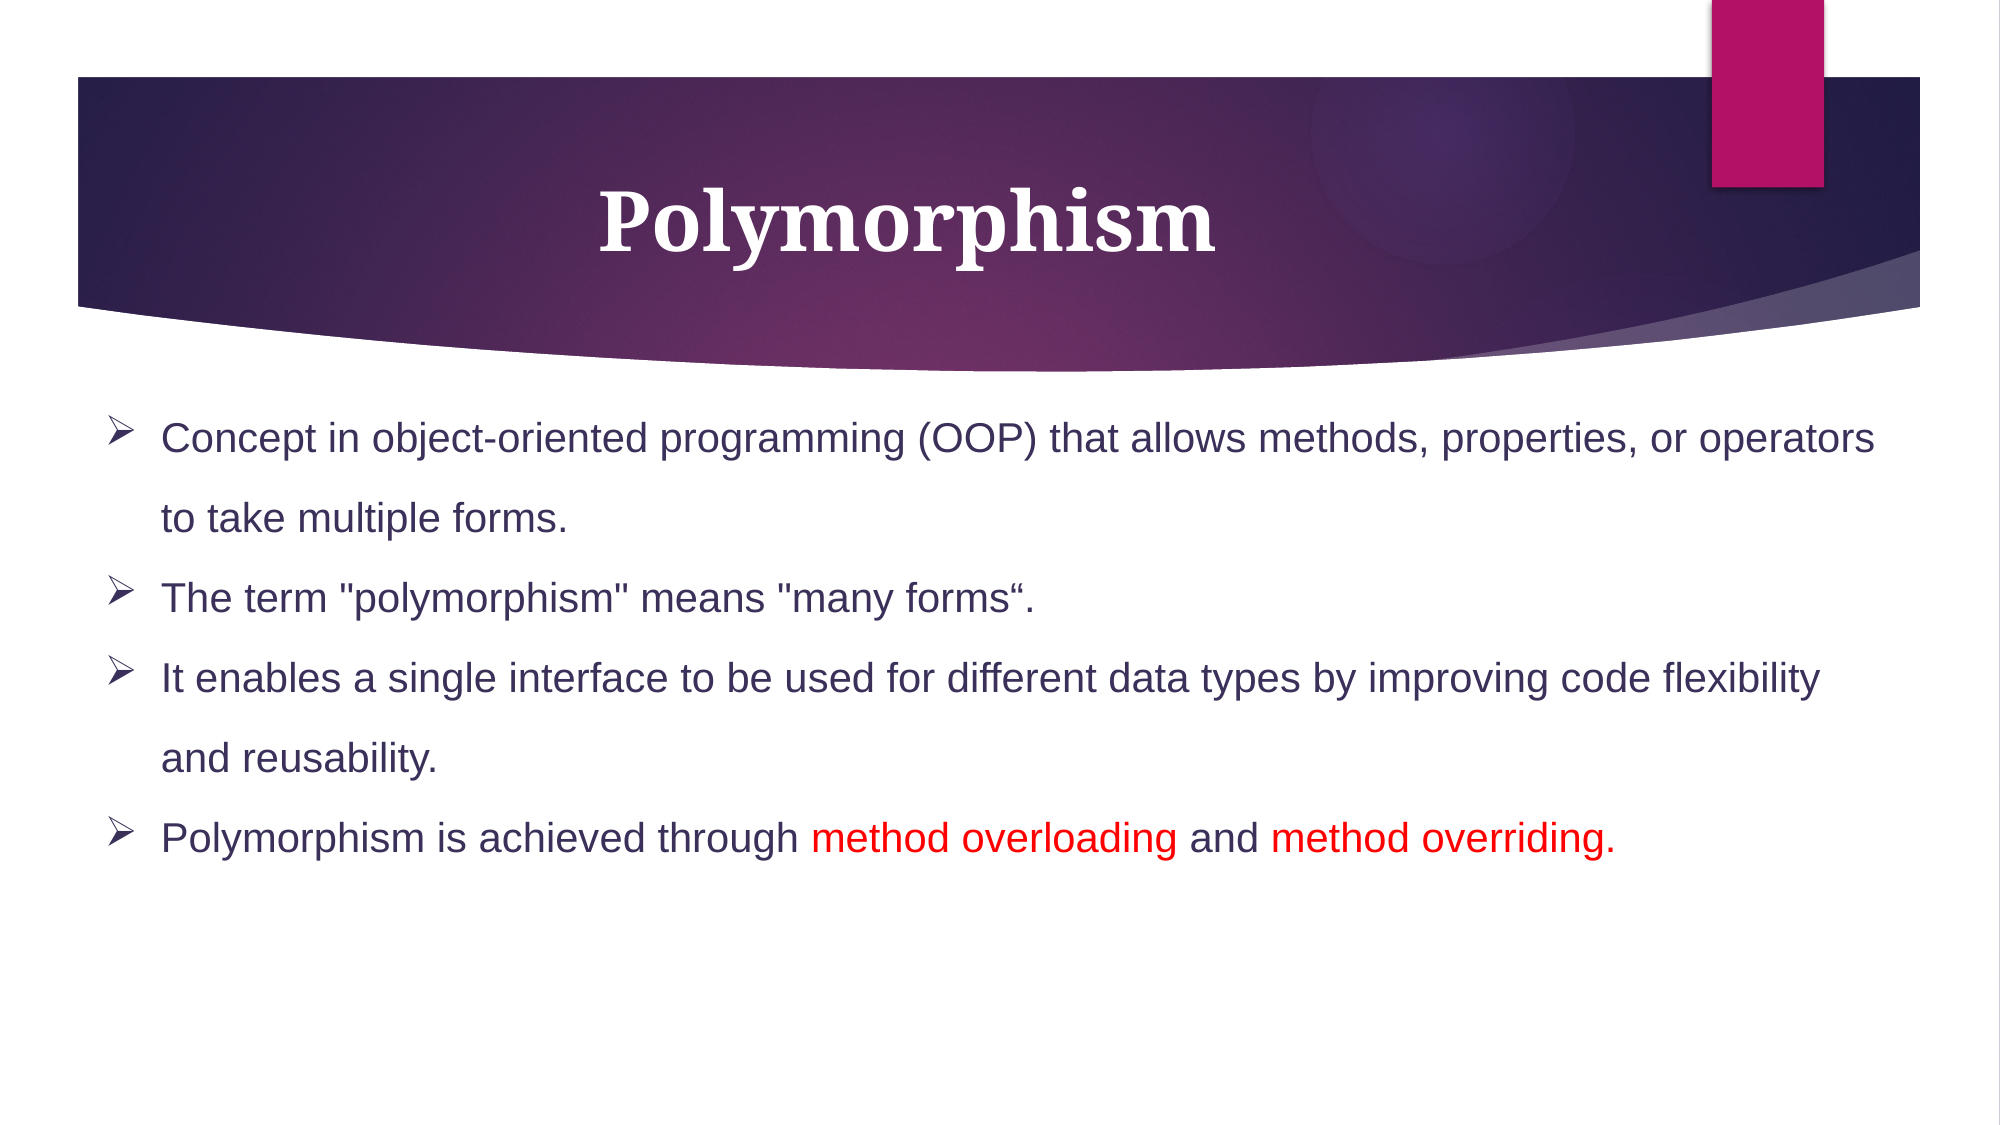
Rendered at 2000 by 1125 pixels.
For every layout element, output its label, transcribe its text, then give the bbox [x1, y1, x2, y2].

text_box Concept in object-oriented programming (OOP) that allows methods, properties, or operators to take multiple forms. The term "polymorphism" means "many forms“. It enables a single interface to be used for different data types by improving code flexibility and reusability. Polymorphism is achieved through method overloading and method overriding. [90, 373, 1905, 1059]
title Polymorphism [189, 159, 1627, 276]
